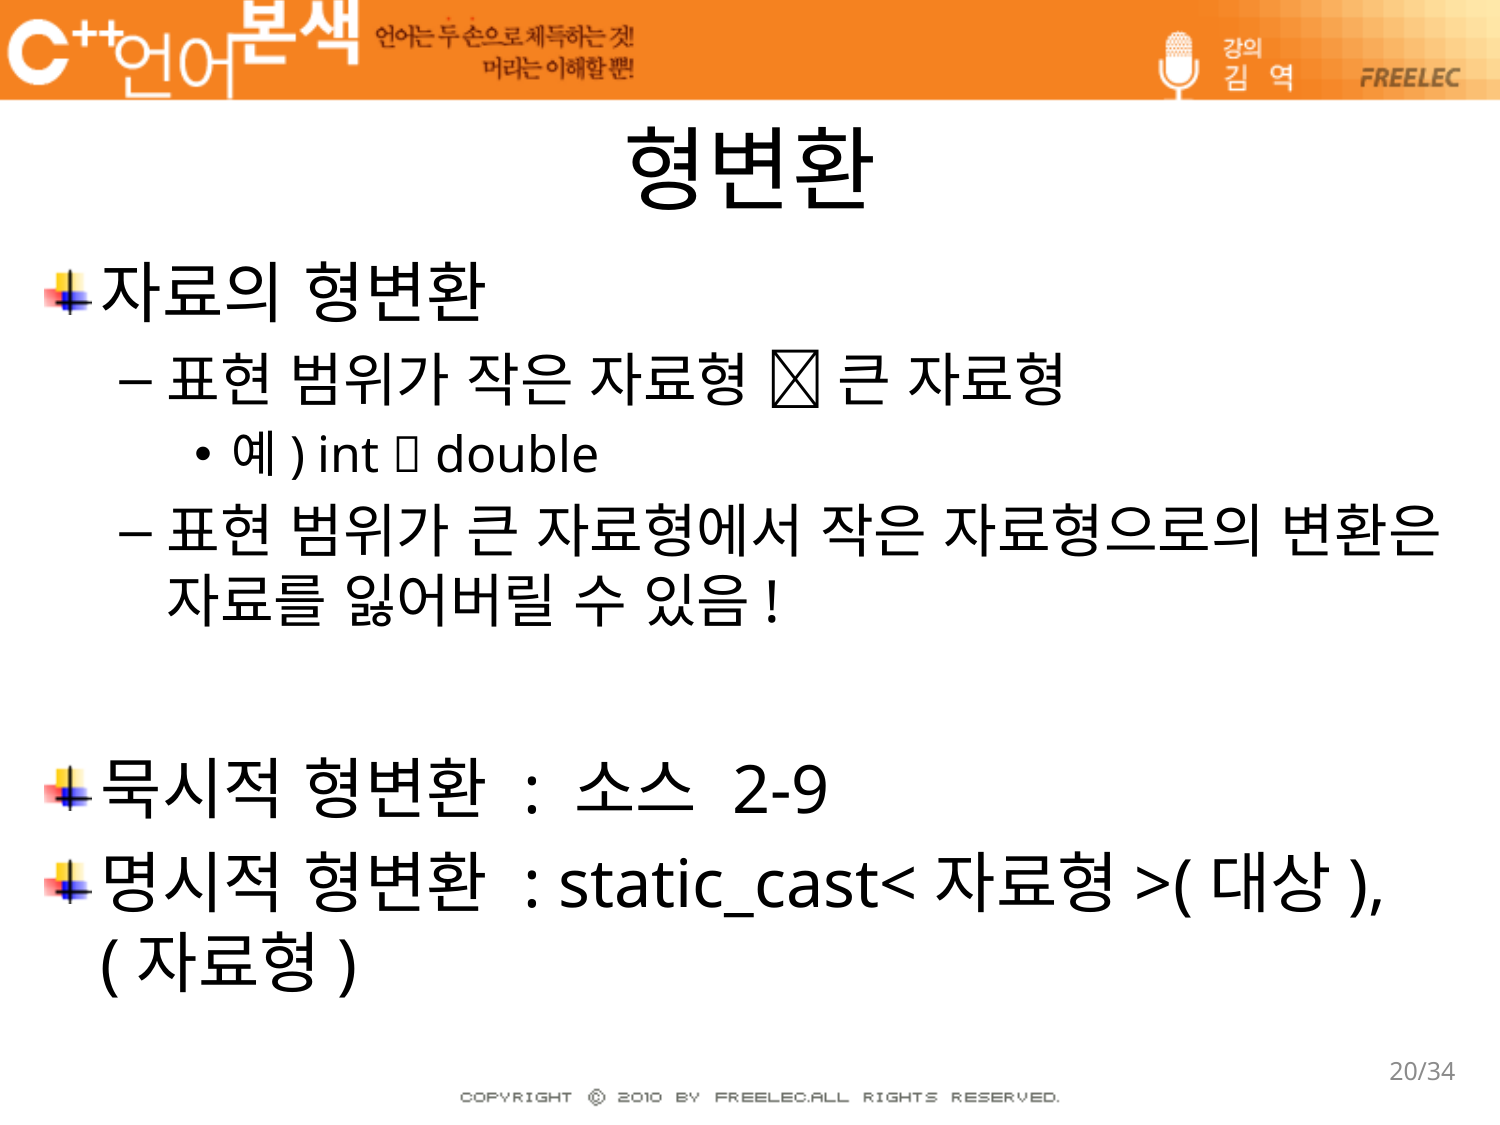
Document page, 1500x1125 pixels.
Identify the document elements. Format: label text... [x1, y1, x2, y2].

picture [0, 0, 1500, 1125]
title 형변환 [29, 101, 1471, 233]
slide_number 20/34 [1074, 1042, 1471, 1103]
list 자료의 형변환 표현 범위가 작은 자료형  큰 자료형 예) int  double 표현 범위가 큰 자료형에서 작은 자료형으로의 변환은 자료를 잃어버릴 수 있음! 묵시적 형변환 : 소스 2-9 명시적 형변환 : static_cast<자료형>(대상), (자료형) [29, 243, 1471, 1005]
